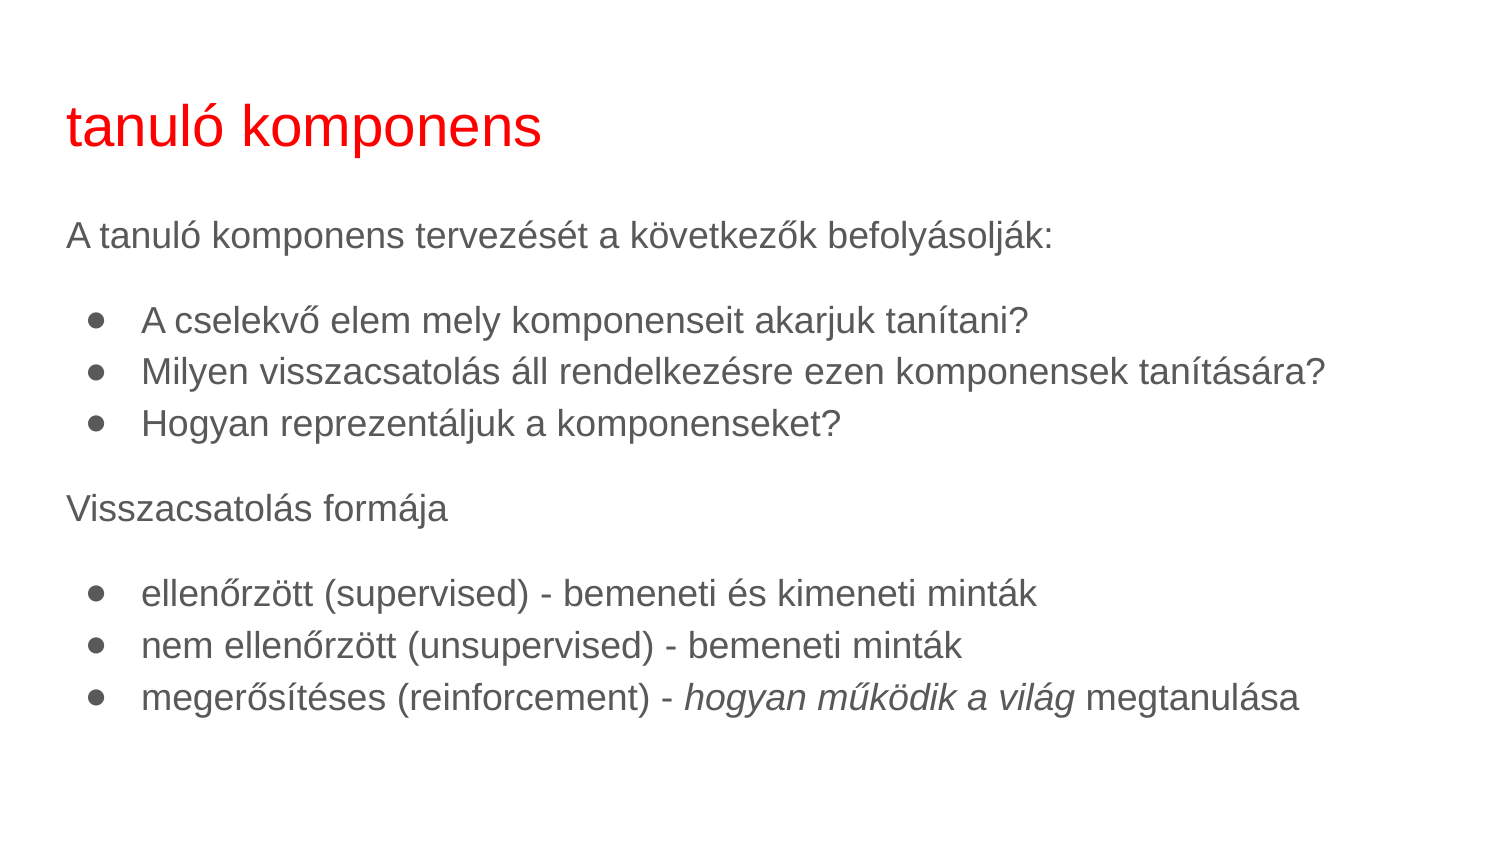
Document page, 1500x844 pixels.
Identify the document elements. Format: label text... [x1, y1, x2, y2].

title tanuló komponens [51, 72, 1449, 167]
list A tanuló komponens tervezését a következők befolyásolják: A cselekvő elem mely komponenseit akarjuk tanítani? Milyen visszacsatolás áll rendelkezésre ezen komponensek tanítására? Hogyan reprezentáljuk a komponenseket? Visszacsatolás formája ellenőrzött (supervised) - bemeneti és kimeneti minták nem ellenőrzött (unsupervised) - bemeneti minták megerősítéses (reinforcement) - hogyan működik a világ megtanulása [51, 189, 1449, 750]
